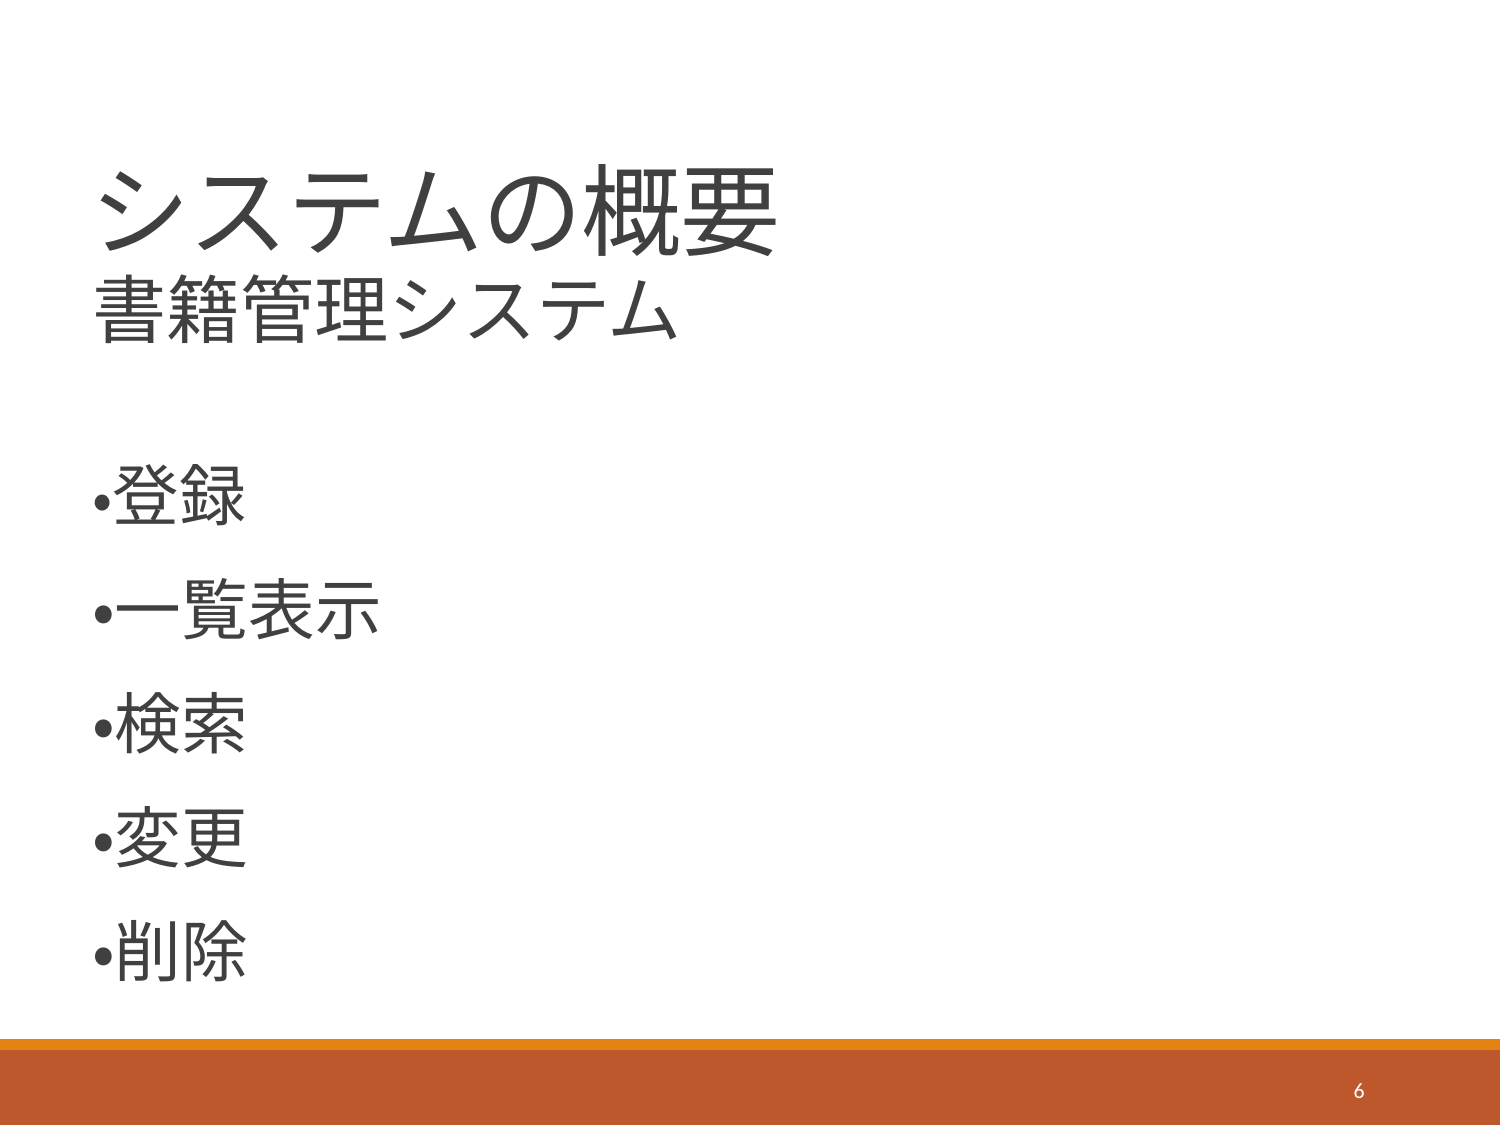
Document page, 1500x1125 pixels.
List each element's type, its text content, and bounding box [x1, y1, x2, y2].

slide_number 6 [1218, 1059, 1380, 1120]
list 書籍管理システム ・登録 ・一覧表示 ・検索 ・変更 ・削除 [75, 266, 1425, 1106]
title システムの概要 [75, 101, 1425, 266]
